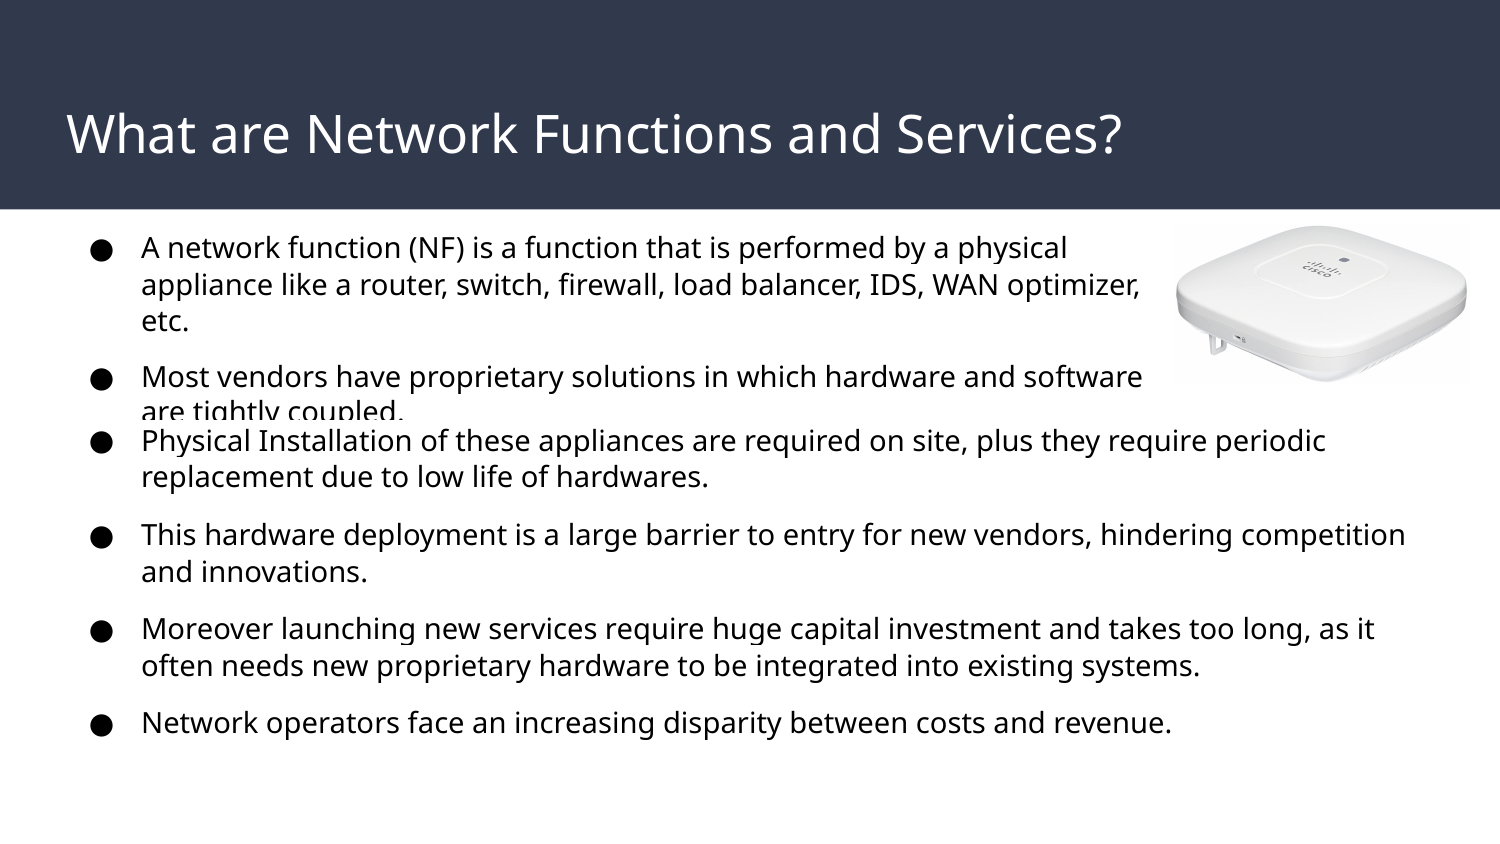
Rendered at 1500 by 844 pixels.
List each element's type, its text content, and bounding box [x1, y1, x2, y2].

picture [1173, 224, 1470, 385]
list A network function (NF) is a function that is performed by a physical appliance like a router, switch, firewall, load balancer, IDS, WAN optimizer, etc. Most vendors have proprietary solutions in which hardware and software are tightly coupled. [51, 212, 1174, 405]
title What are Network Functions and Services? [51, 82, 1449, 185]
text_box Physical Installation of these appliances are required on site, plus they require periodic replacement due to low life of hardwares. This hardware deployment is a large barrier to entry for new vendors, hindering competition and innovations. Moreover launching new services require huge capital investment and takes too long, as it often needs new proprietary hardware to be integrated into existing systems. Network operators face an increasing disparity between costs and revenue. [51, 405, 1470, 813]
